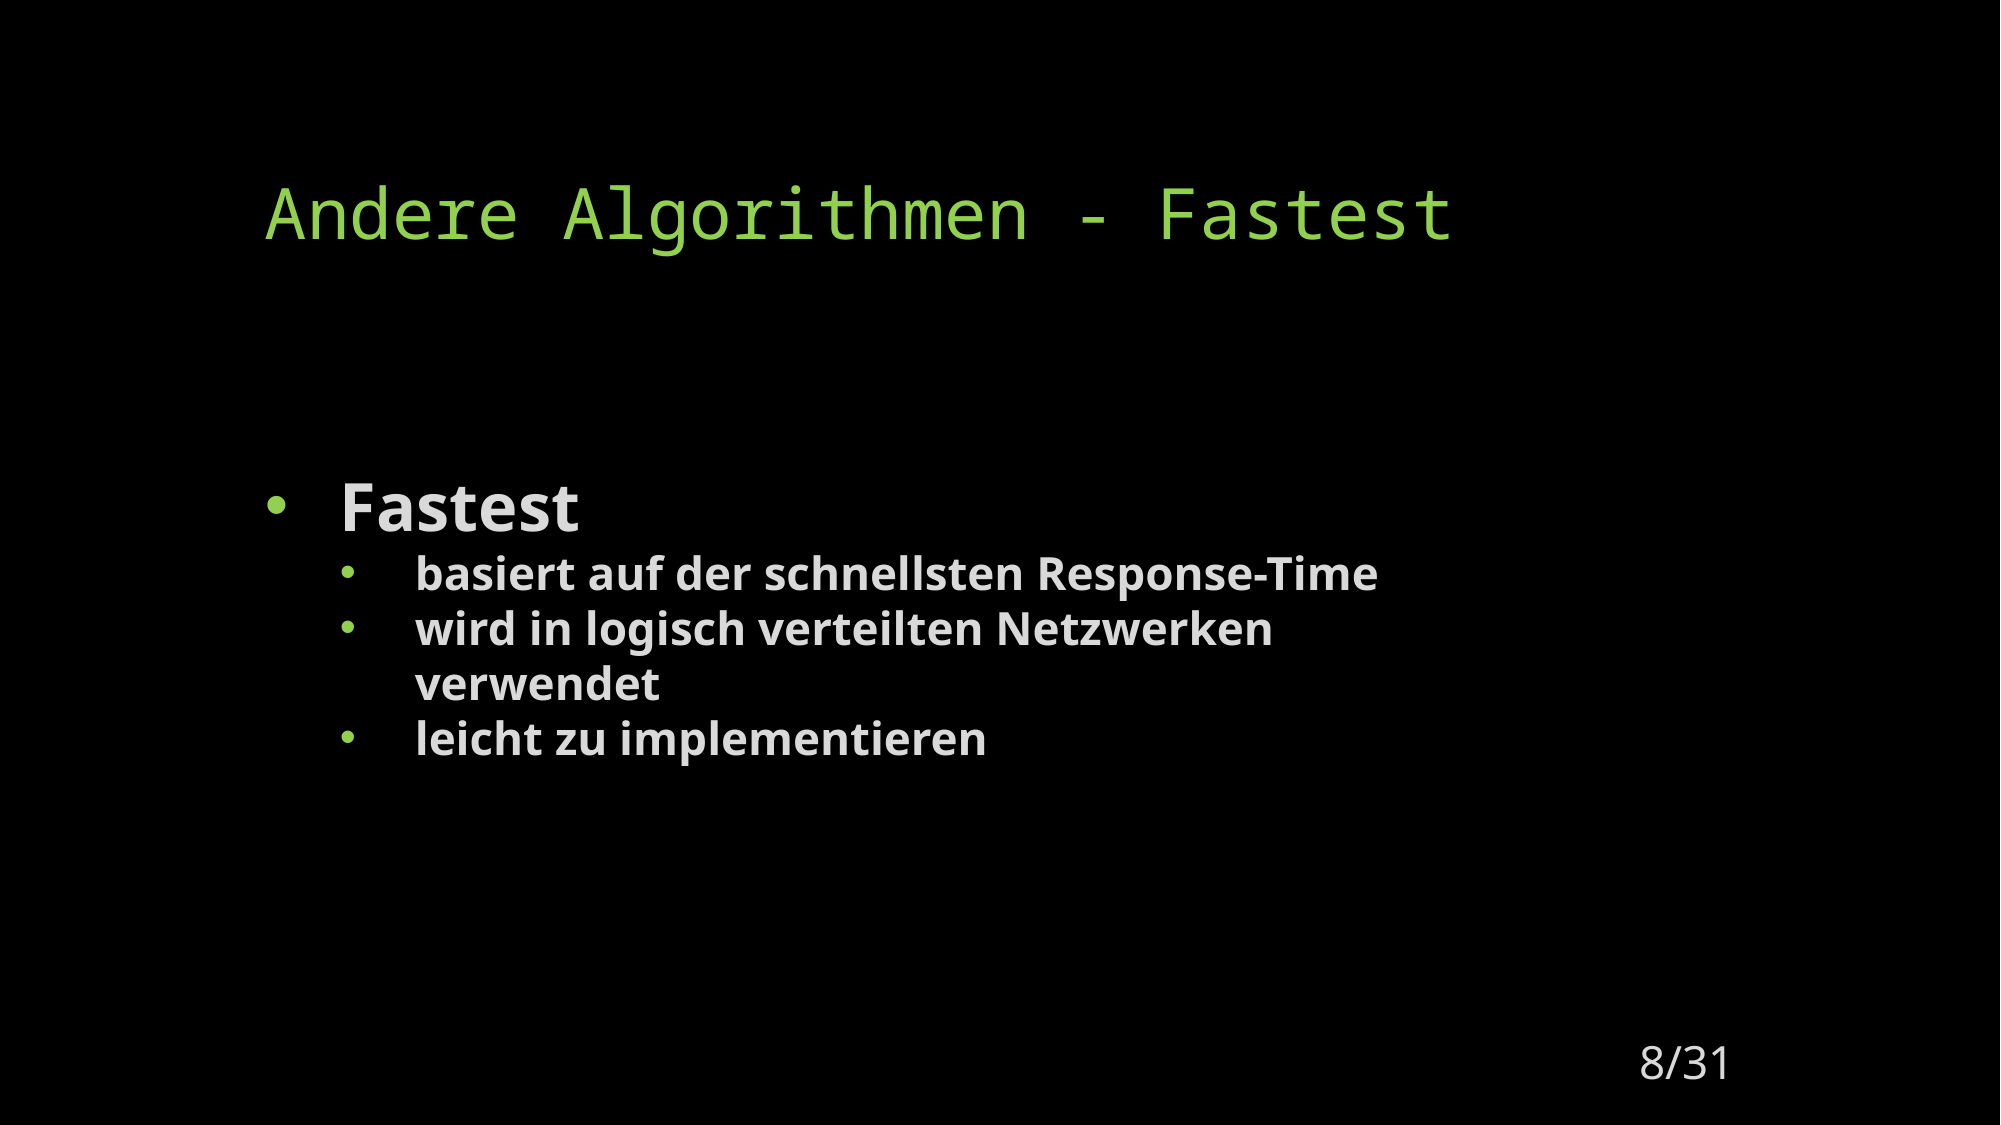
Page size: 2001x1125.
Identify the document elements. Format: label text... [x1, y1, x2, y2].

title Andere Algorithmen - Fastest [249, 75, 1750, 263]
text_box Fastest basiert auf der schnellsten Response-Time wird in logisch verteilten Netzwerken verwendet leicht zu implementieren [249, 457, 1449, 827]
slide_number 8/31 [1612, 1043, 1750, 1086]
